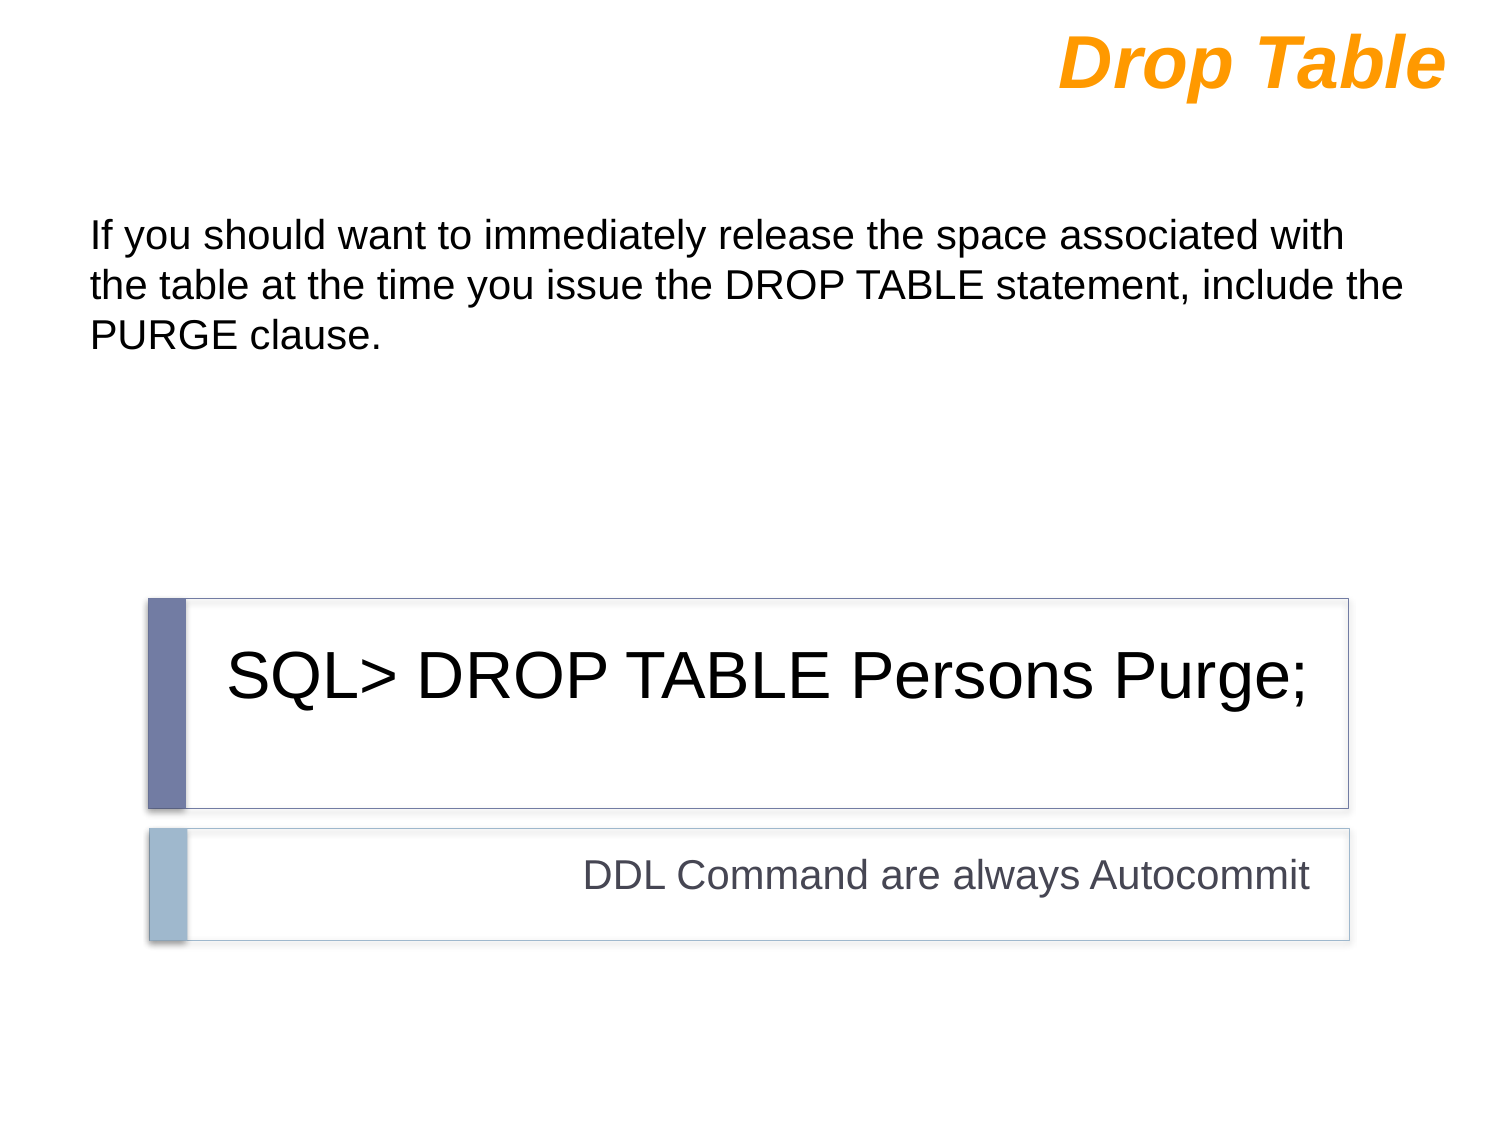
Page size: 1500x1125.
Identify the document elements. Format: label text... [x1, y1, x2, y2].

text_box If you should want to immediately release the space associated with the table at the time you issue the DROP TABLE statement, include the PURGE clause. [74, 200, 1425, 365]
subtitle DDL Command are always Autocommit [200, 840, 1325, 929]
text_box Drop Table [37, 6, 1463, 112]
title SQL> DROP TABLE Persons Purge; [200, 624, 1325, 788]
